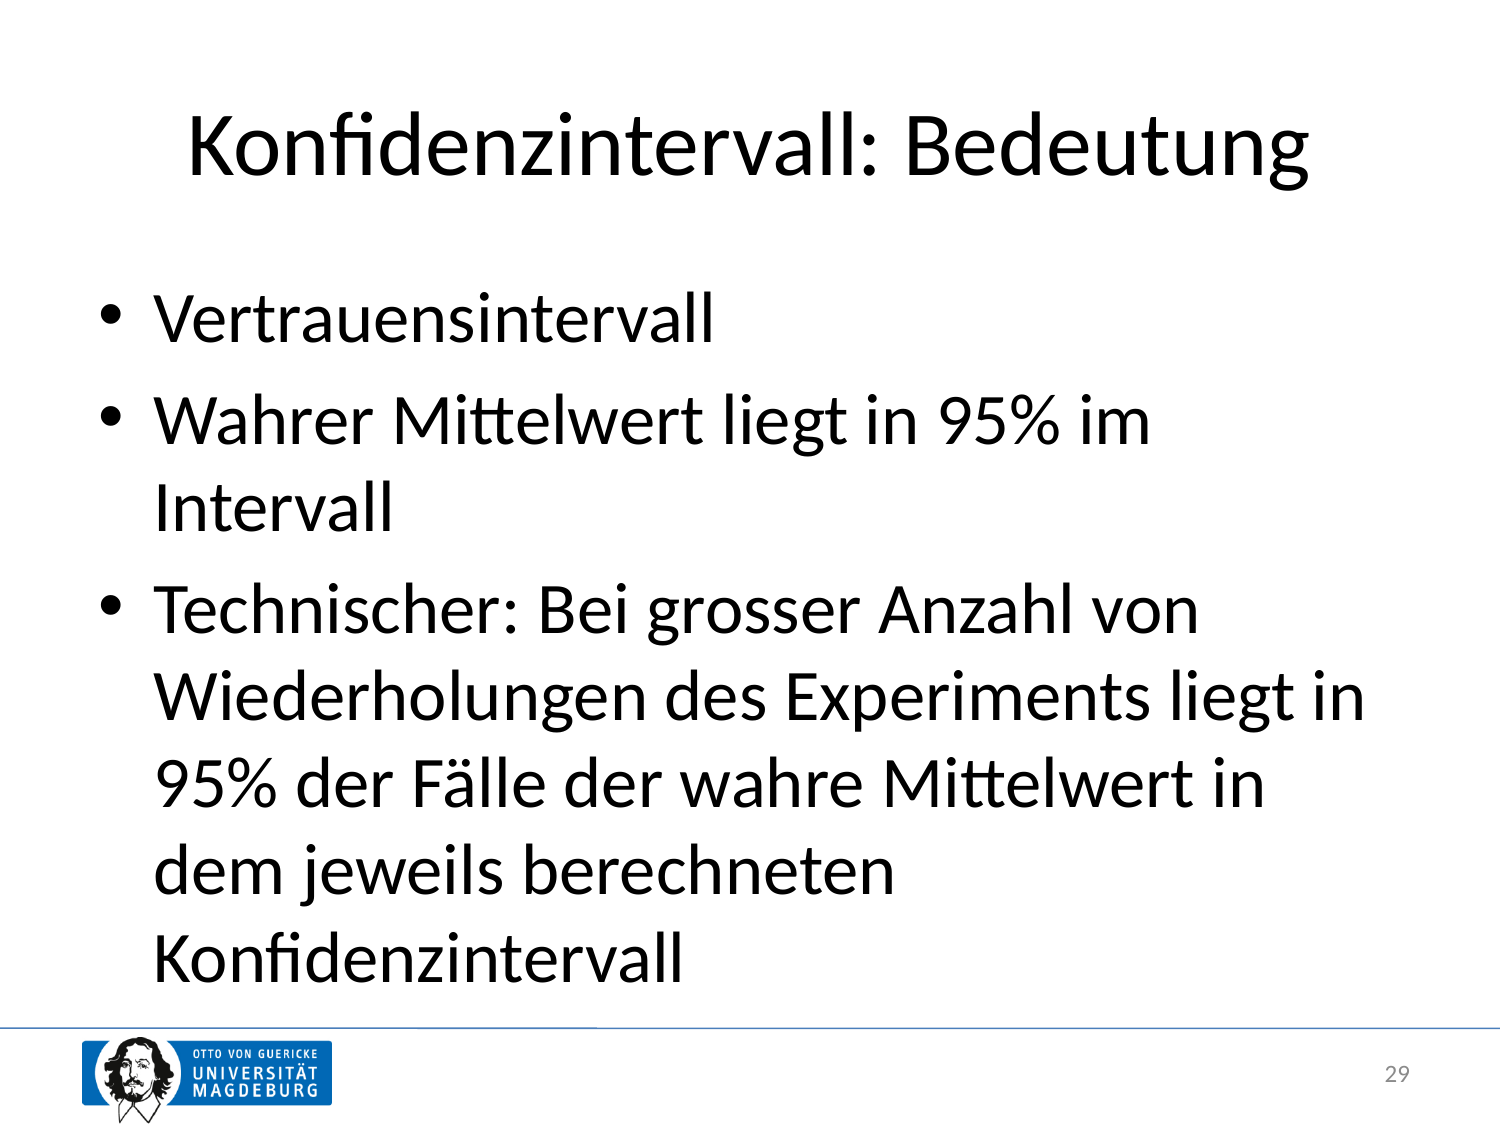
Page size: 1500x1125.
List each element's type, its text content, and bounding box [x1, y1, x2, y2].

picture [82, 1037, 340, 1125]
slide_number 29 [1289, 1042, 1425, 1103]
list Vertrauensintervall Wahrer Mittelwert liegt in 95% im Intervall Technischer: Bei grosser Anzahl von Wiederholungen des Experiments liegt in 95% der Fälle der wahre Mittelwert in dem jeweils berechneten Konfidenzintervall [75, 262, 1425, 1005]
title Konfidenzintervall: Bedeutung [75, 45, 1425, 233]
